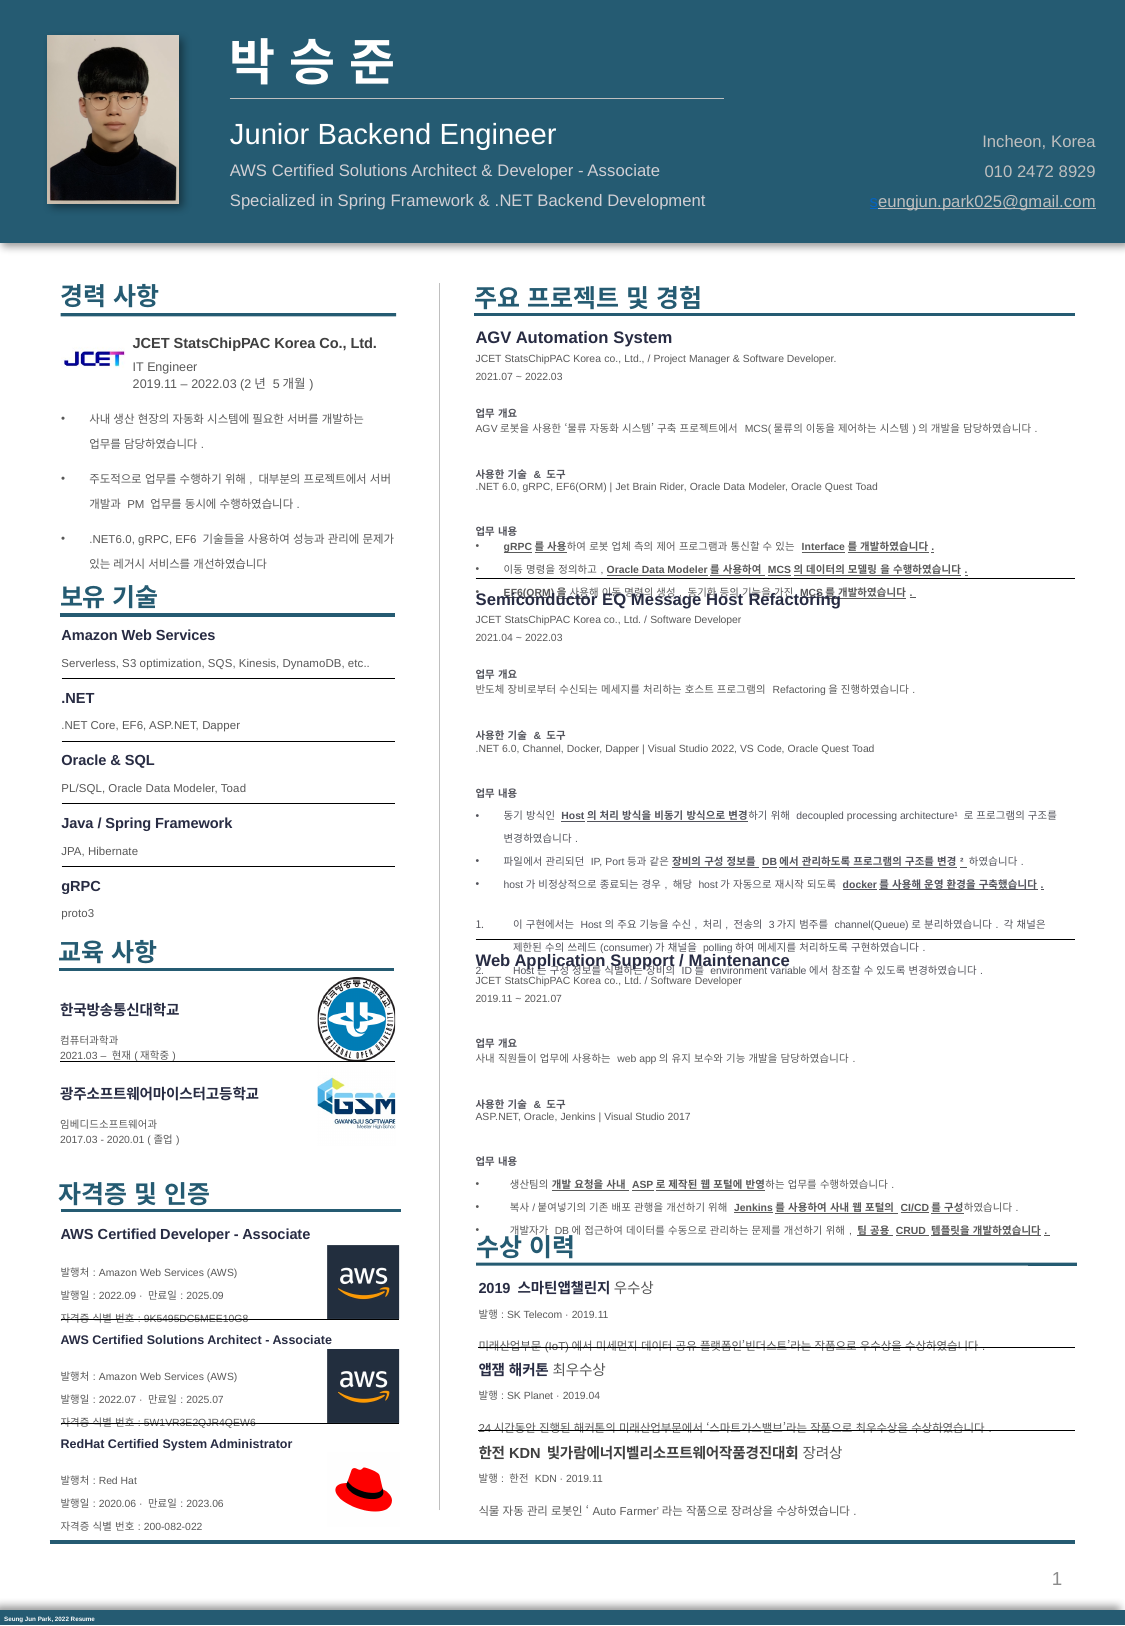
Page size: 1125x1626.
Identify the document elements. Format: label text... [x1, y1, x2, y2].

table_cell AWS Certified Solutions Architect - Associate [61, 1320, 399, 1349]
table_cell .NET .NET Core, EF6, ASP.NET, Dapper [62, 679, 395, 741]
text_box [58, 913, 395, 970]
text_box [60, 258, 412, 425]
text_box Seung Jun Park, 2022 Resume [4, 1614, 616, 1625]
table_cell 한전KDN 빛가람에너지벨리소프트웨어작품경진대회 장려상 발행: 한전 KDN · 2019.11 식물 자동 관리 로봇인 ‘Auto Farmer’라는 작품으로 장려상을 수상하였습니다. [478, 1431, 1075, 1511]
table_cell 광주소프트웨어마이스터고등학교 [60, 1062, 318, 1097]
table_cell Semiconductor EQ Message Host Refactoring JCET StatsChipPAC Korea co., Ltd. / Software Developer 2021.04 ~ 2022.03 업무 개요 반도체 장비로부터 수신되는 메세지를 처리하는 호스트 프로그램의 Refactoring을 진행하였습니다. 사용한 기술 & 도구 .NET 6.0, Channel, Docker, Dapper | Visual Studio 2022, VS Code, Oracle Quest Toad 업무 내용 동기 방식인 Host의 처리 방식을 비동기 방식으로 변경하기 위해 decoupled processing architecture¹ 로 프로그램의 구조를 변경하였습니다. 파일에서 관리되던 IP, Port등과 같은 장비의 구성 정보를 DB에서 관리하도록 프로그램의 구조를 변경² 하였습니다. host가 비정상적으로 종료되는 경우, 해당 host가 자동으로 재시작 되도록 docker를 사용해 운영 환경을 구축했습니다. 이 구현에서는 Host의 주요 기능을 수신, 처리, 전송의 3가지 범주를 channel(Queue)로 분리하였습니다. 각 채널은 제한된 수의 쓰레드(consumer)가 채널을 polling하여 메세지를 처리하도록 구현하였습니다. Host는 구성 정보를 식별하는 장비의 ID를 environment variable에서 참조할 수 있도록 변경하였습니다. [475, 579, 1075, 939]
table_cell 임베디드소프트웨어과 2017.03 - 2020.01 (졸업) [60, 1097, 318, 1145]
table_cell [327, 1453, 399, 1527]
table_header AGV Automation System JCET StatsChipPAC Korea co., Ltd., / Project Manager & Software Developer. 2021.07 ~ 2022.03 업무 개요 AGV로봇을 사용한 ‘물류 자동화 시스템’ 구축 프로젝트에서 MCS(물류의 이동을 제어하는 시스템)의 개발을 담당하였습니다. 사용한 기술 & 도구 .NET 6.0, gRPC, EF6(ORM) | Jet Brain Rider, Oracle Data Modeler, Oracle Quest Toad 업무 내용 gRPC를 사용하여 로봇 업체 측의 제어 프로그램과 통신할 수 있는 Interface를 개발하였습니다. 이동 명령을 정의하고, Oracle Data Modeler를 사용하여 MCS의 데이터의 모델링 을 수행하였습니다. EF6(ORM)을 사용해 이동 명령의 생성, 동기화 등의 기능을 가진 MCS를 개발하였습니다. [475, 316, 1075, 578]
table_cell 발행처: Red Hat 발행일: 2020.06 · 만료일: 2023.06 자격증 식별 번호: 200-082-022 [61, 1453, 327, 1527]
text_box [59, 558, 396, 615]
table_header 한국방송통신대학교 [60, 978, 318, 1013]
table_header Amazon Web Services Serverless, S3 optimization, SQS, Kinesis, DynamoDB, etc.. [62, 616, 395, 678]
table_cell Web Application Support / Maintenance JCET StatsChipPAC Korea co., Ltd. / Software Developer 2019.11 ~ 2021.07 업무 개요 사내 직원들이 업무에 사용하는 web app의 유지 보수와 기능 개발을 담당하였습니다. 사용한 기술 & 도구 ASP.NET, Oracle, Jenkins | Visual Studio 2017 업무 내용 생산팀의 개발 요청을 사내 ASP로 제작된 웹 포털에 반영하는 업무를 수행하였습니다. 복사/붙여넣기의 기존 배포 관행을 개선하기 위해 Jenkins를 사용하여 사내 웹 포털의 CI/CD를 구성하였습니다. 개발자가 DB에 접근하여 데이터를 수동으로 관리하는 문제를 개선하기 위해, 팀 공용 CRUD 템플릿을 개발하였습니다. [475, 940, 1075, 1209]
text_box 박 승 준 Junior Backend Engineer AWS Certified Solutions Architect & Developer - Associate Specialized in Spring Framework & .NET Backend Development [229, 30, 868, 218]
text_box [476, 1209, 1077, 1265]
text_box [58, 1156, 401, 1211]
table_cell Java / Spring Framework JPA, Hibernate [62, 804, 395, 866]
table_cell [327, 1245, 399, 1319]
table_header [318, 978, 395, 1061]
slide_number 1 [824, 1534, 1078, 1600]
text_box [0, 0, 1125, 243]
table_header AWS Certified Developer - Associate [61, 1211, 399, 1245]
table_cell RedHat Certified System Administrator [61, 1424, 399, 1453]
table_cell 발행처: Amazon Web Services (AWS) 발행일: 2022.07 · 만료일: 2025.07 자격증 식별 번호: 5W1VR3E2QJR4QEW6 [61, 1349, 327, 1423]
table_cell gRPC proto3 [62, 867, 395, 913]
table_header 2019 스마틴앱챌린지 우수상 발행: SK Telecom · 2019.11 미래산업부문(IoT)에서 미세먼지 데이터 공유 플랫폼인’빈더스트’라는 작품으로 우수상을 수상하였습니다. [478, 1265, 1075, 1347]
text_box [474, 259, 1076, 315]
table_cell 사내 생산 현장의 자동화 시스템에 필요한 서버를 개발하는 업무를 담당하였습니다. 주도적으로 업무를 수행하기 위해, 대부분의 프로젝트에서 서버 개발과 PM 업무를 동시에 수행하였습니다. .NET6.0, gRPC, EF6 기술들을 사용하여 성능과 관리에 문제가 있는 레거시 서비스를 개선하였습니다 [61, 425, 397, 554]
table_cell [327, 1349, 399, 1423]
table_cell 발행처: Amazon Web Services (AWS) 발행일: 2022.09 · 만료일: 2025.09 자격증 식별 번호: 9K5495DC5MEE10G8 [61, 1245, 327, 1319]
table_cell 앱잼 해커톤 최우수상 발행: SK Planet · 2019.04 24시간동안 진행된 해커톤의 미래산업부문에서 ‘스마트가스밸브’라는 작품으로 최우수상을 수상하였습니다. [478, 1348, 1075, 1430]
table_cell Oracle & SQL PL/SQL, Oracle Data Modeler, Toad [62, 742, 395, 803]
table_cell 컴퓨터과학과 2021.03 – 현재(재학중) [60, 1013, 318, 1061]
picture [47, 34, 179, 204]
text_box Incheon, Korea 010 2472 8929 seungjun.park025@gmail.com [842, 120, 1111, 218]
text_box [0, 1610, 1125, 1625]
table_cell [318, 1062, 395, 1145]
